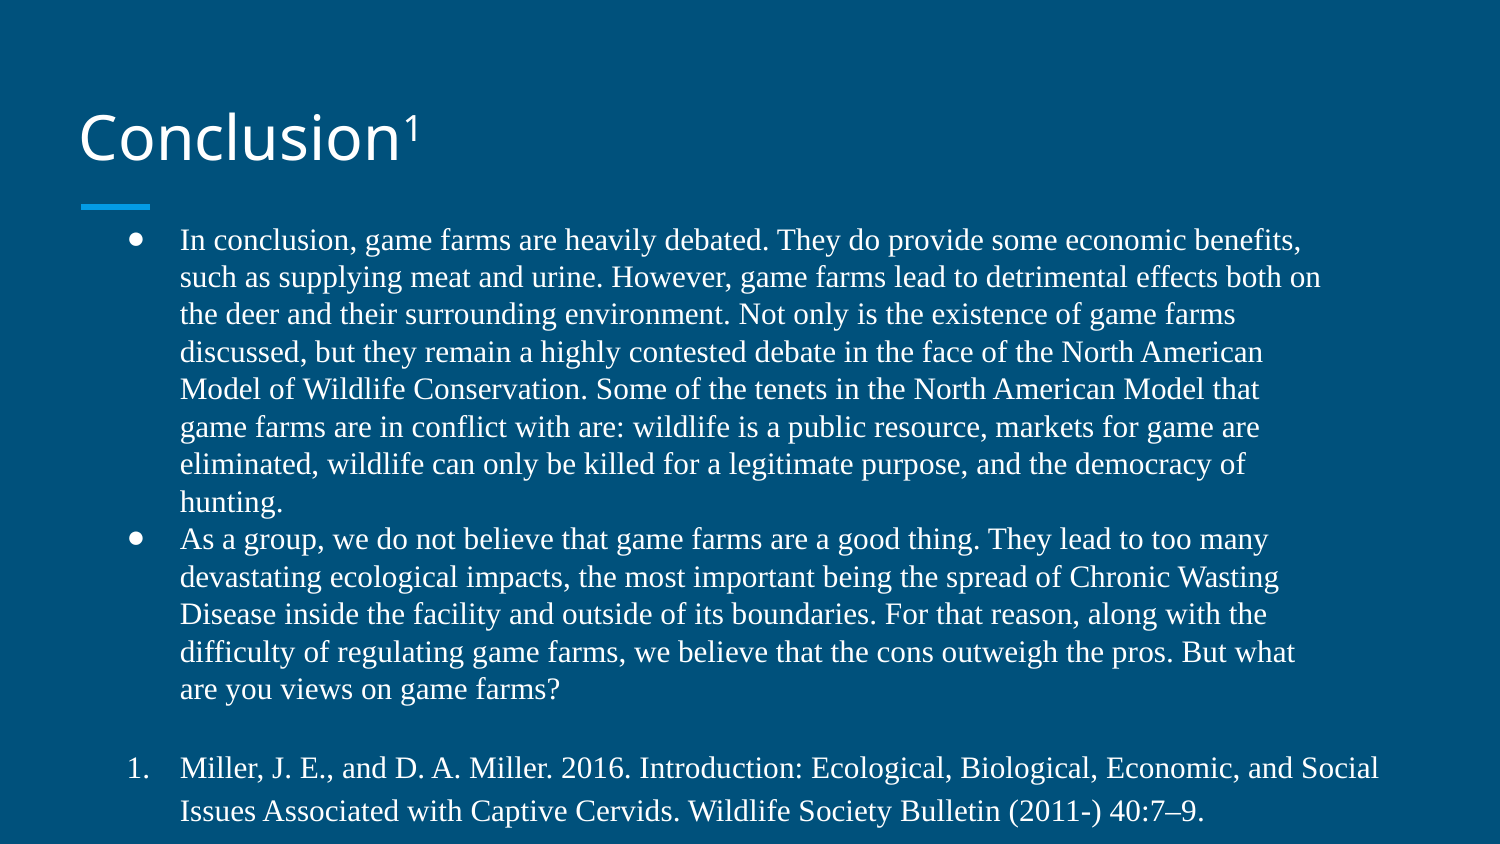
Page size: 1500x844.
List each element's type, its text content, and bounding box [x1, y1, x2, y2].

text_box In conclusion, game farms are heavily debated. They do provide some economic benefits, such as supplying meat and urine. However, game farms lead to detrimental effects both on the deer and their surrounding environment. Not only is the existence of game farms discussed, but they remain a highly contested debate in the face of the North American Model of Wildlife Conservation. Some of the tenets in the North American Model that game farms are in conflict with are: wildlife is a public resource, markets for game are eliminated, wildlife can only be killed for a legitimate purpose, and the democracy of hunting. As a group, we do not believe that game farms are a good thing. They lead to too many devastating ecological impacts, the most important being the spread of Chronic Wasting Disease inside the facility and outside of its boundaries. For that reason, along with the difficulty of regulating game farms, we believe that the cons outweigh the pros. But what are you views on game farms? [89, 203, 1346, 721]
text_box Miller, J. E., and D. A. Miller. 2016. Introduction: Ecological, Biological, Economic, and Social Issues Associated with Captive Cervids. Wildlife Society Bulletin (2011-) 40:7–9. [89, 726, 1437, 844]
title Conclusion1 [63, 75, 1437, 188]
